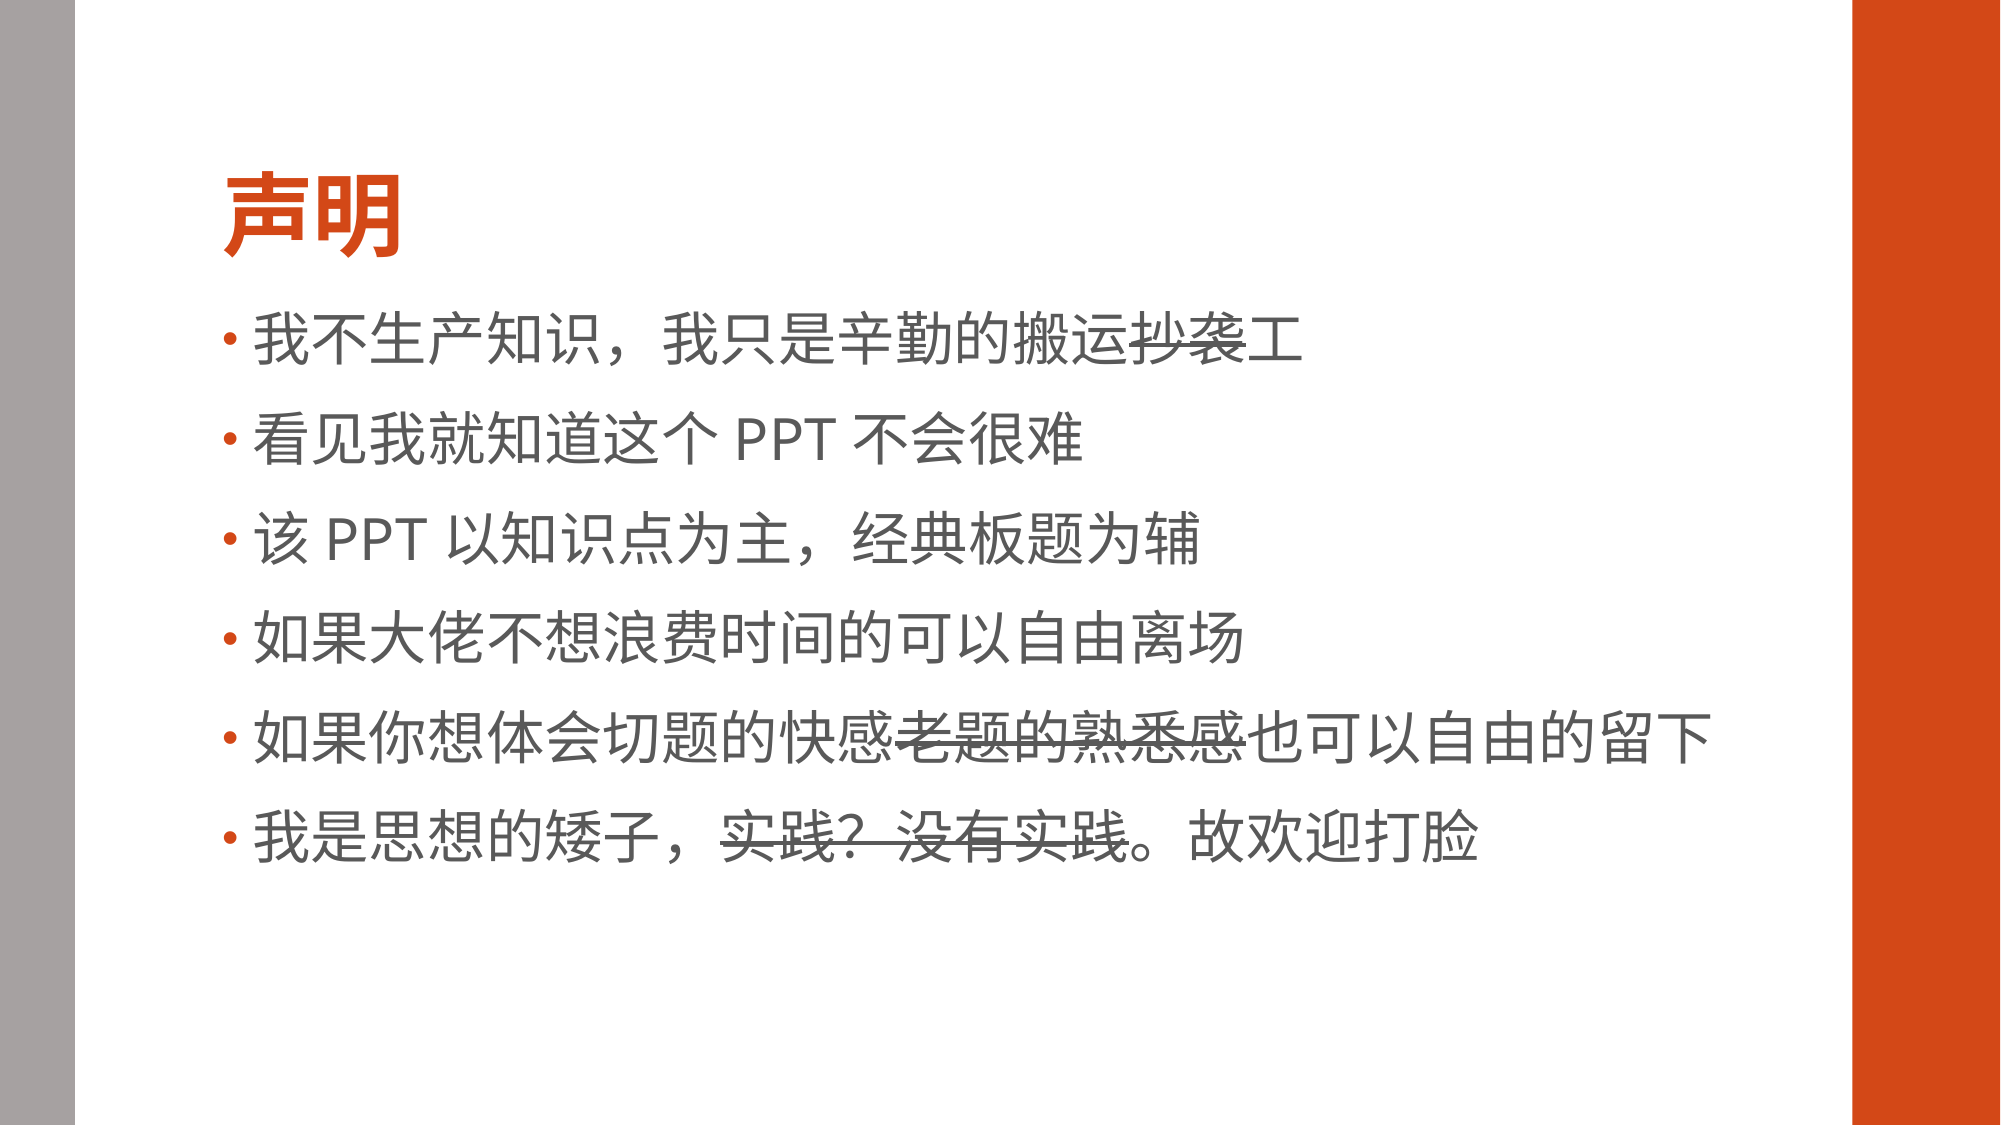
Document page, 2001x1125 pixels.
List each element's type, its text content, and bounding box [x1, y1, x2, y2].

list 我不生产知识，我只是辛勤的搬运抄袭工 看见我就知道这个PPT不会很难 该PPT以知识点为主，经典板题为辅 如果大佬不想浪费时间的可以自由离场 如果你想体会切题的快感老题的熟悉感也可以自由的留下 我是思想的矮子，实践？没有实践。故欢迎打脸 [206, 299, 1797, 1014]
title 声明 [206, 48, 1797, 278]
